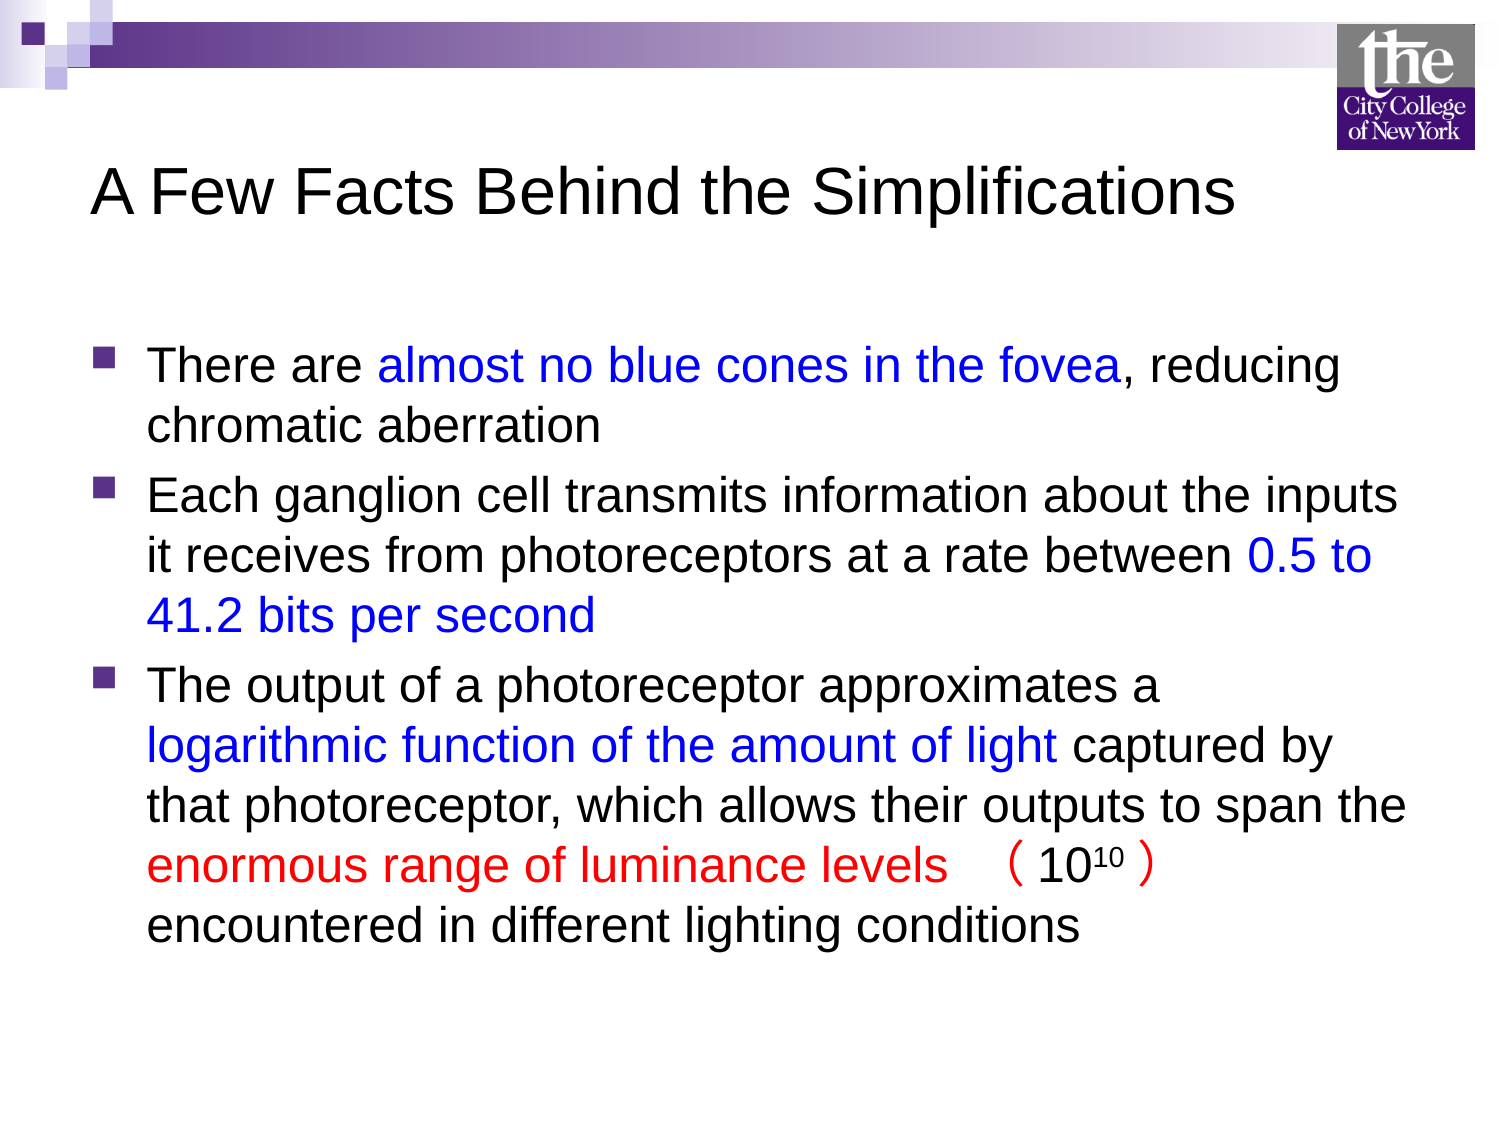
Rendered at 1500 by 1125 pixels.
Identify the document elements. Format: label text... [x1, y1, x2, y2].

title A Few Facts Behind the Simplifications [74, 74, 1426, 301]
list There are almost no blue cones in the fovea, reducing chromatic aberration Each ganglion cell transmits information about the inputs it receives from photoreceptors at a rate between 0.5 to 41.2 bits per second The output of a photoreceptor approximates a logarithmic function of the amount of light captured by that photoreceptor, which allows their outputs to span the enormous range of luminance levels （1010） encountered in different lighting conditions [74, 324, 1426, 963]
picture [1337, 24, 1475, 150]
